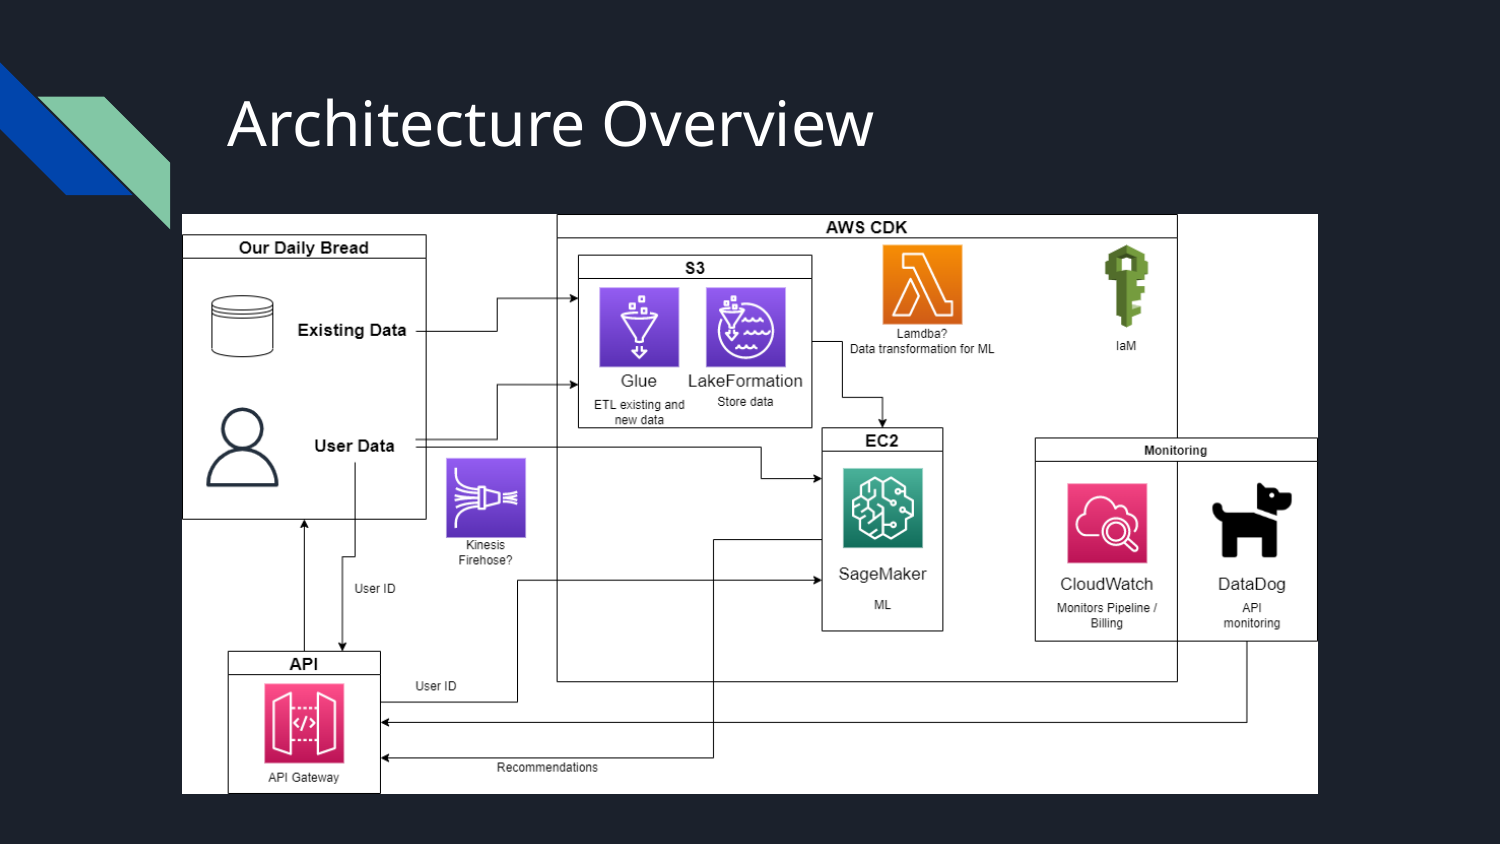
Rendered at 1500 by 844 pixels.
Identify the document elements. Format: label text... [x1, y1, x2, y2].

title Architecture Overview [212, 64, 1368, 215]
picture [182, 214, 1318, 794]
